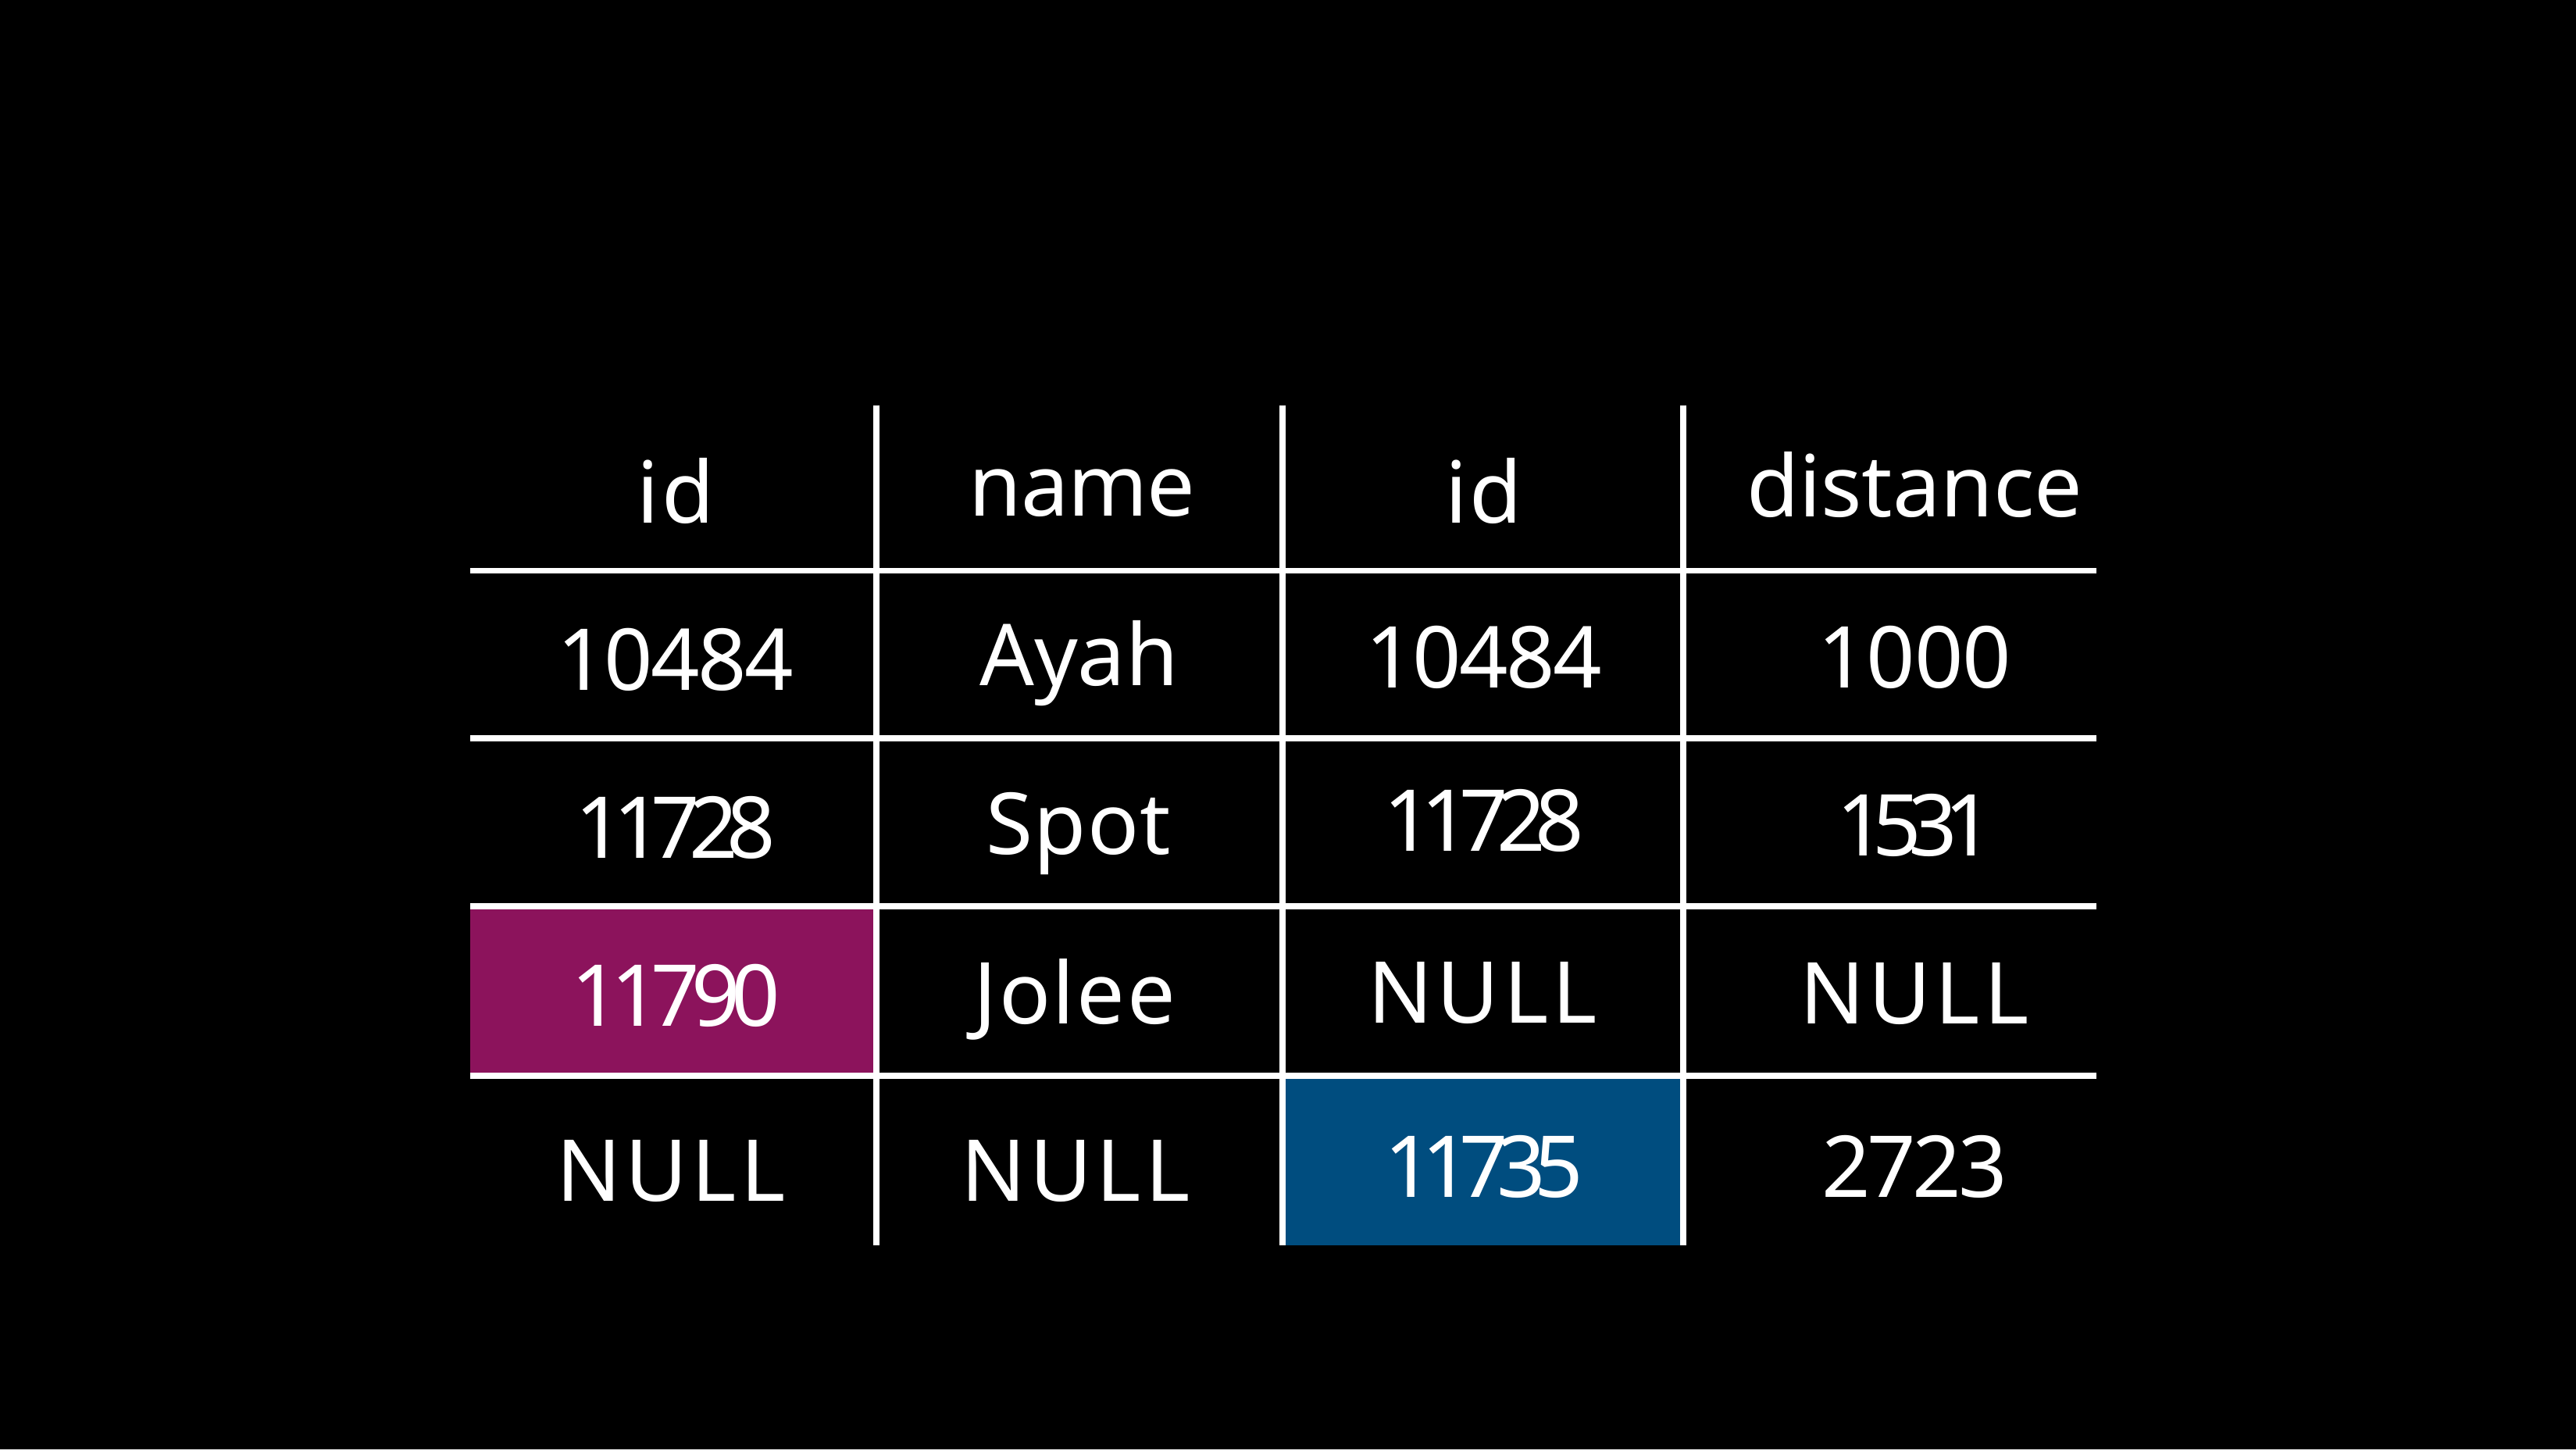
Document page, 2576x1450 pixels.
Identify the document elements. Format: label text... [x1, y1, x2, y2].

table_cell 1531 [1686, 741, 2096, 903]
table_header id [470, 405, 873, 568]
table_cell 10484 [470, 573, 873, 735]
table_cell NULL [470, 1079, 873, 1245]
table_cell 1000 [1686, 573, 2096, 735]
table_cell NULL [1686, 909, 2096, 1073]
table_cell NULL [1286, 909, 1680, 1073]
table_cell 11735 [1286, 1079, 1680, 1245]
table_cell 10484 [1286, 573, 1680, 735]
table_header distance [1686, 405, 2096, 568]
table_cell Spot [879, 741, 1279, 903]
table_cell NULL [879, 1079, 1279, 1245]
table_cell 11728 [1286, 741, 1680, 903]
table_cell Ayah [879, 573, 1279, 735]
table_cell 11728 [470, 741, 873, 903]
table_header name [879, 405, 1279, 568]
table_header id [1286, 405, 1680, 568]
table_cell 11790 [470, 909, 873, 1073]
table_cell 2723 [1686, 1079, 2096, 1245]
table_cell Jolee [879, 909, 1279, 1073]
